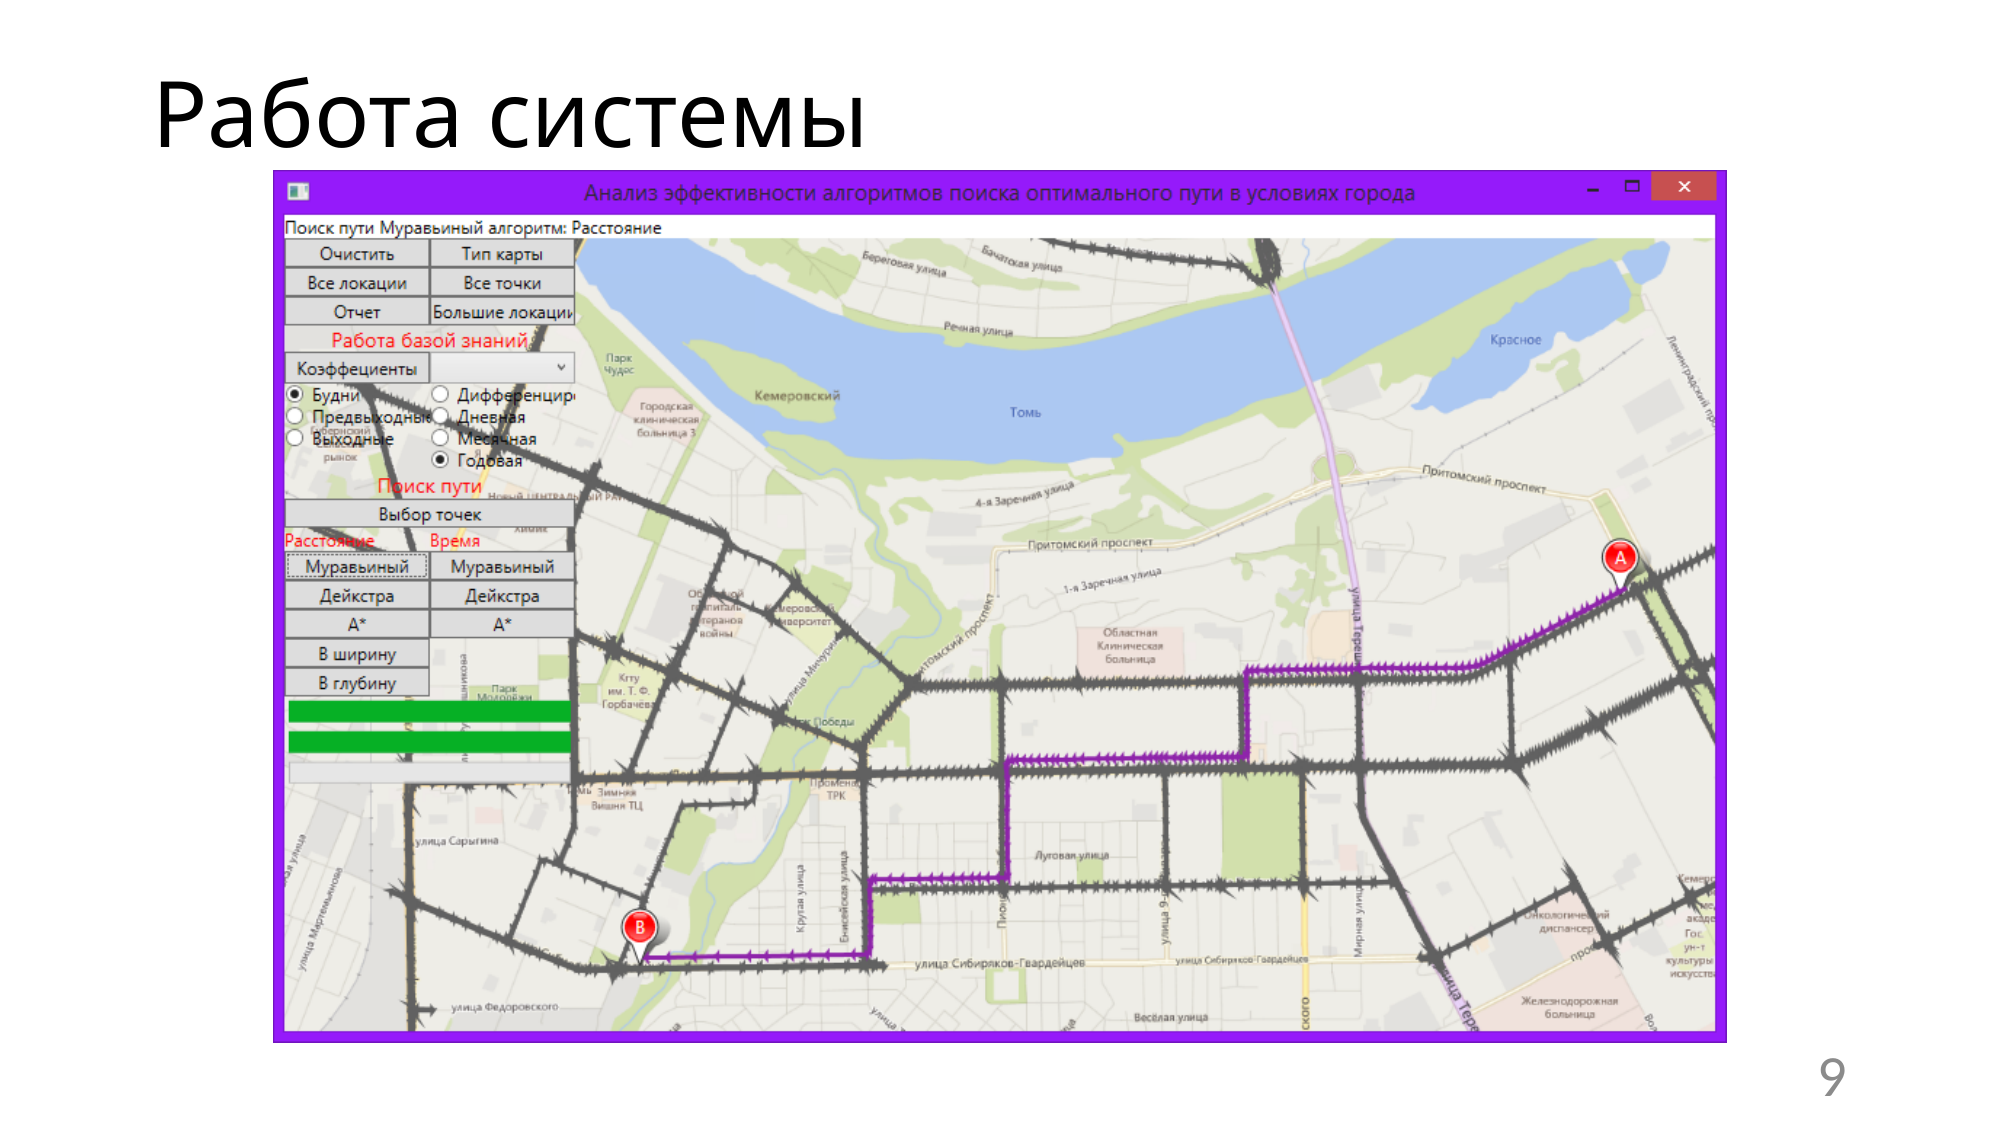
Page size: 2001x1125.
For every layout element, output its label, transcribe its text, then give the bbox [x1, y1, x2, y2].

slide_number 9 [1412, 1042, 1863, 1103]
text_box Работа системы [137, 29, 1863, 207]
picture [273, 170, 1727, 1043]
